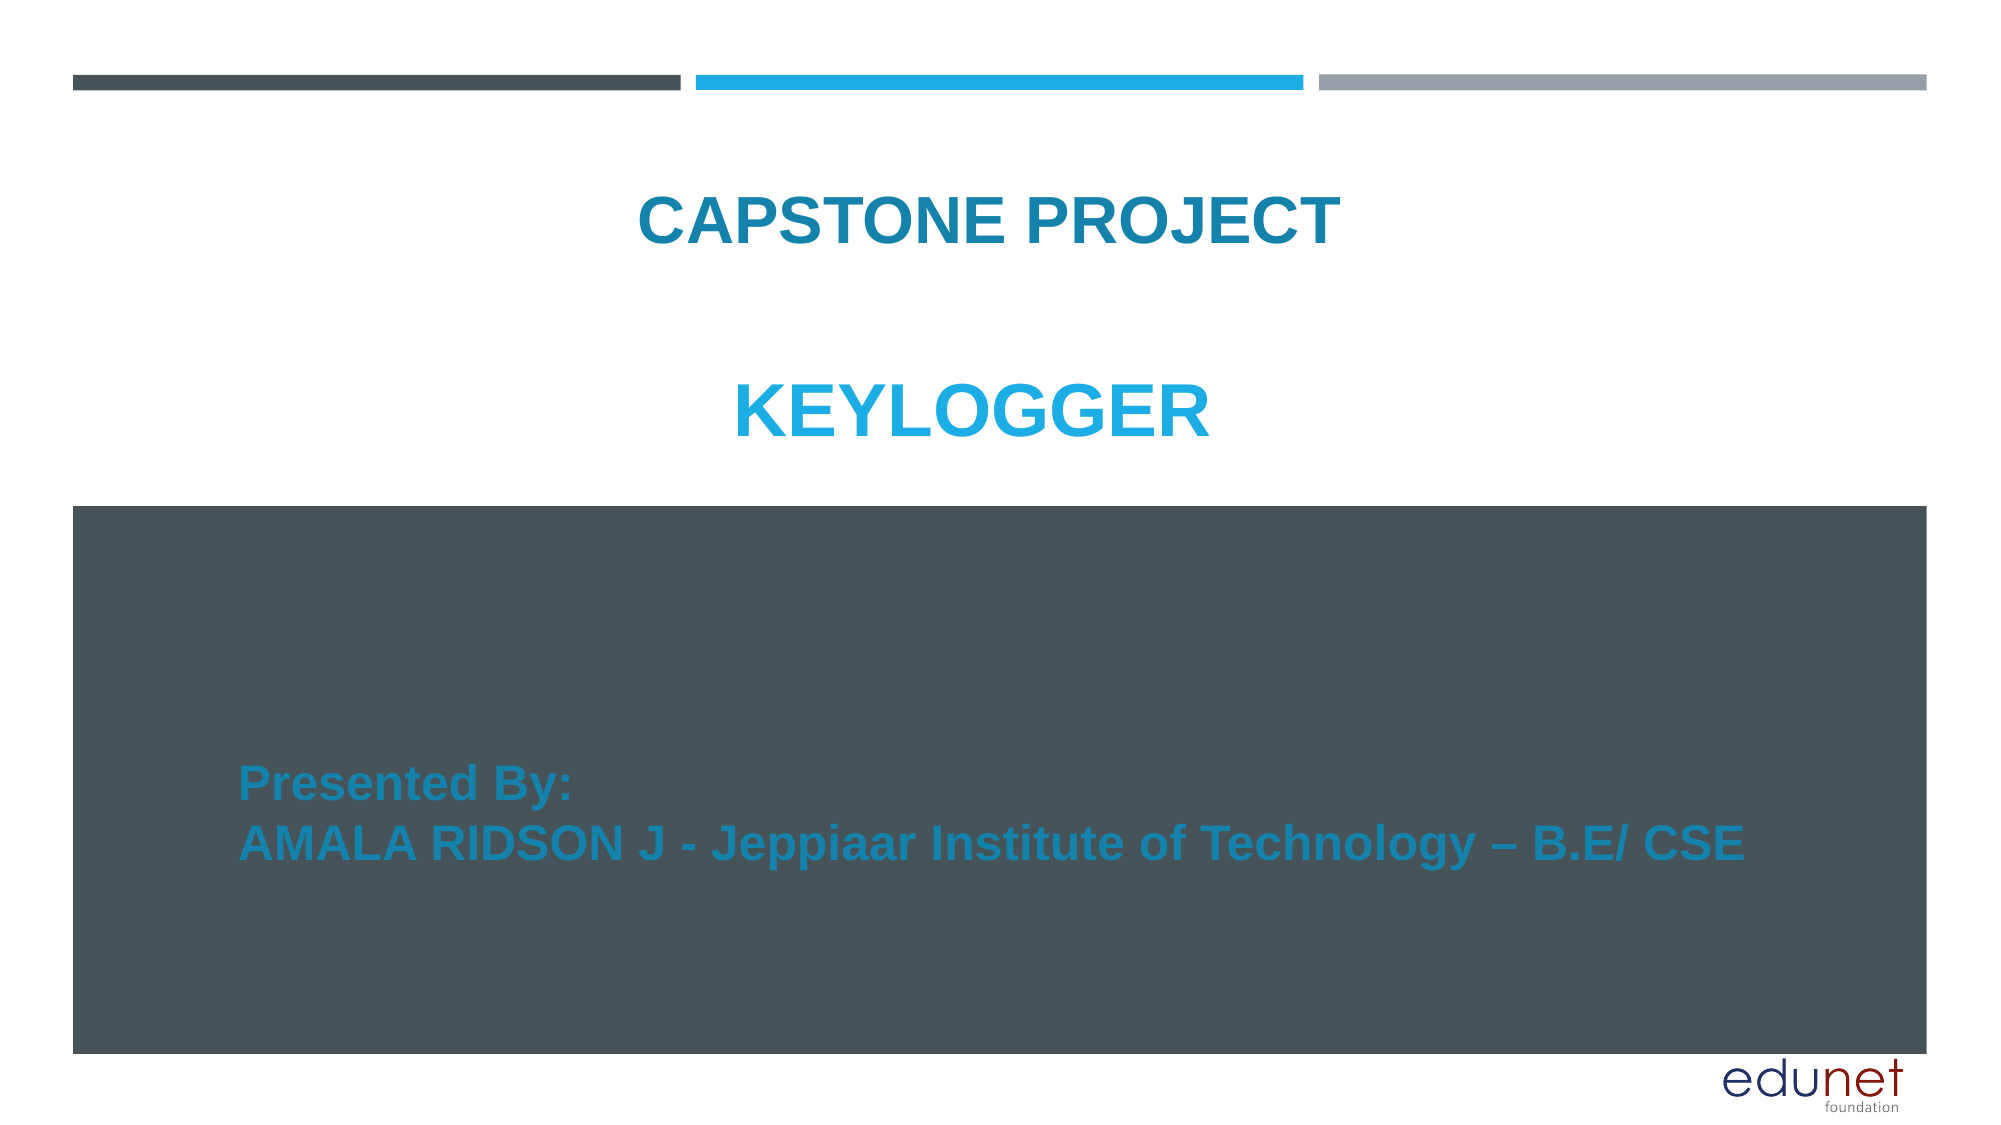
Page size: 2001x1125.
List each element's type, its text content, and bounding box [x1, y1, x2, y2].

text_box CAPSTONE PROJECT [0, 169, 2000, 265]
picture [1719, 1056, 1905, 1116]
title KEYLOGGER [222, 298, 1723, 460]
text_box Presented By: AMALA RIDSON J - Jeppiaar Institute of Technology – B.E/ CSE [222, 743, 1821, 879]
